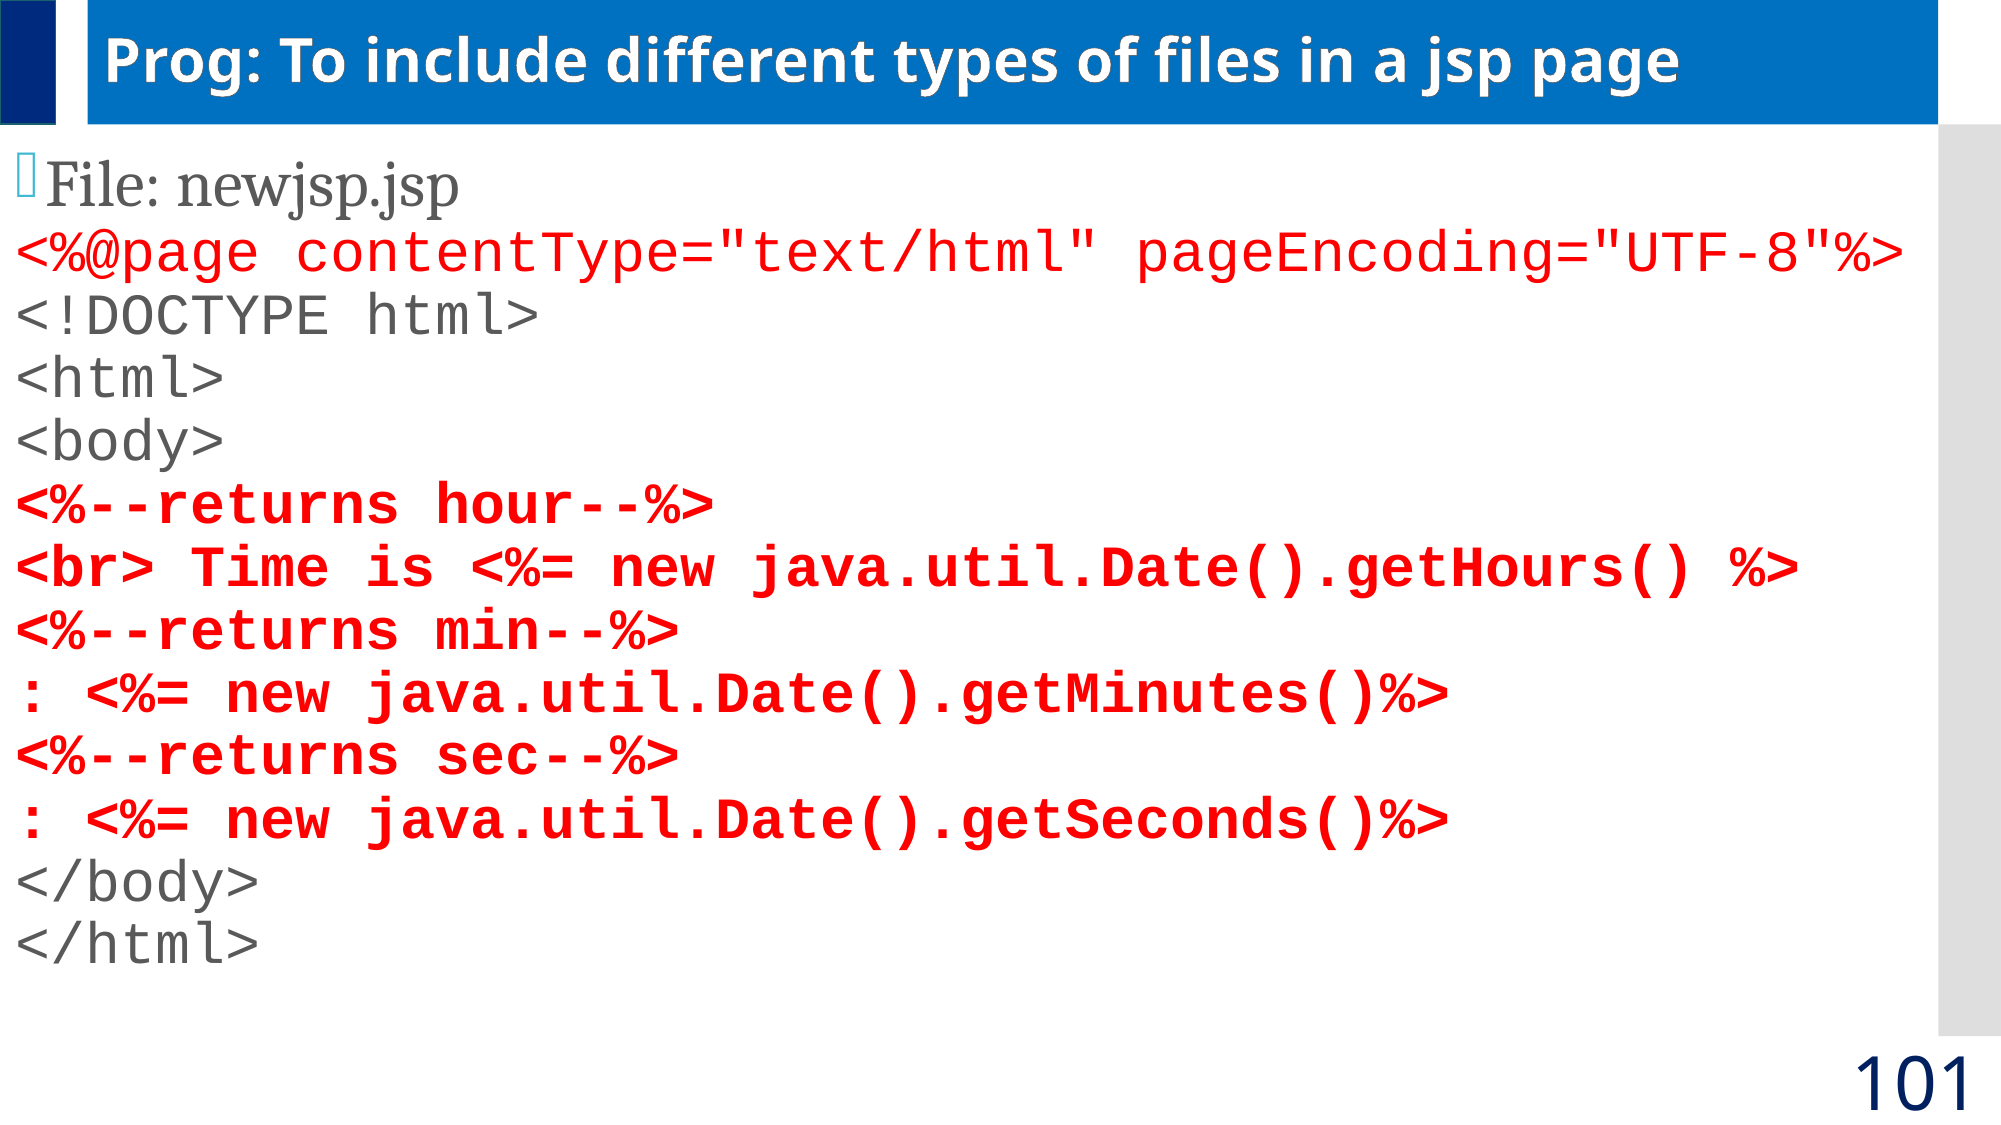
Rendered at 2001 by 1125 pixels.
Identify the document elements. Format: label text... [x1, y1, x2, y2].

list File: newjsp.jsp <%@page contentType="text/html" pageEncoding="UTF-8"%> <!DOCTYPE html> <html> <body> <%--returns hour--%> <br> Time is <%= new java.util.Date().getHours() %> <%--returns min--%> : <%= new java.util.Date().getMinutes()%> <%--returns sec--%> : <%= new java.util.Date().getSeconds()%> </body> </html> [0, 141, 1939, 1125]
slide_number 101 [1744, 1056, 1996, 1117]
title Prog: To include different types of files in a jsp page [87, 0, 1939, 125]
